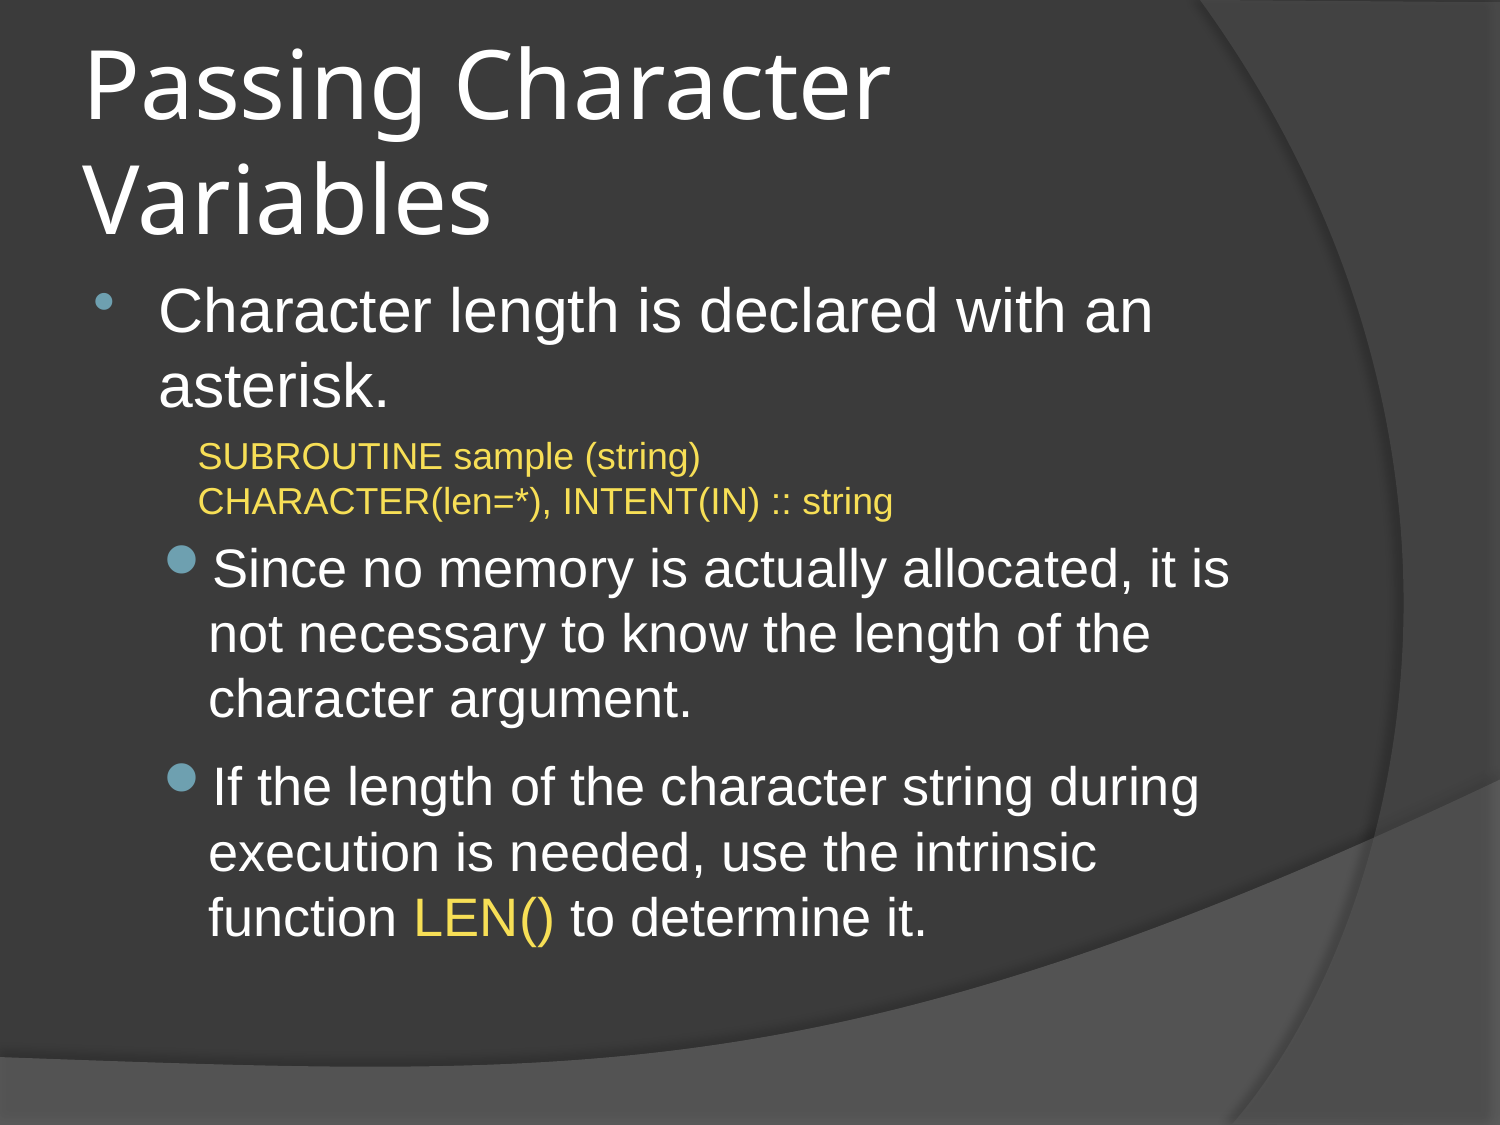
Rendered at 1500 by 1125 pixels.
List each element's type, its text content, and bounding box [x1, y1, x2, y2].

title Passing Character Variables [75, 45, 1300, 233]
list Character length is declared with an asterisk. SUBROUTINE sample (string) CHARACTER(len=*), INTENT(IN) :: string Since no memory is actually allocated, it is not necessary to know the length of the character argument. If the length of the character string during execution is needed, use the intrinsic function LEN() to determine it. [75, 262, 1300, 1005]
